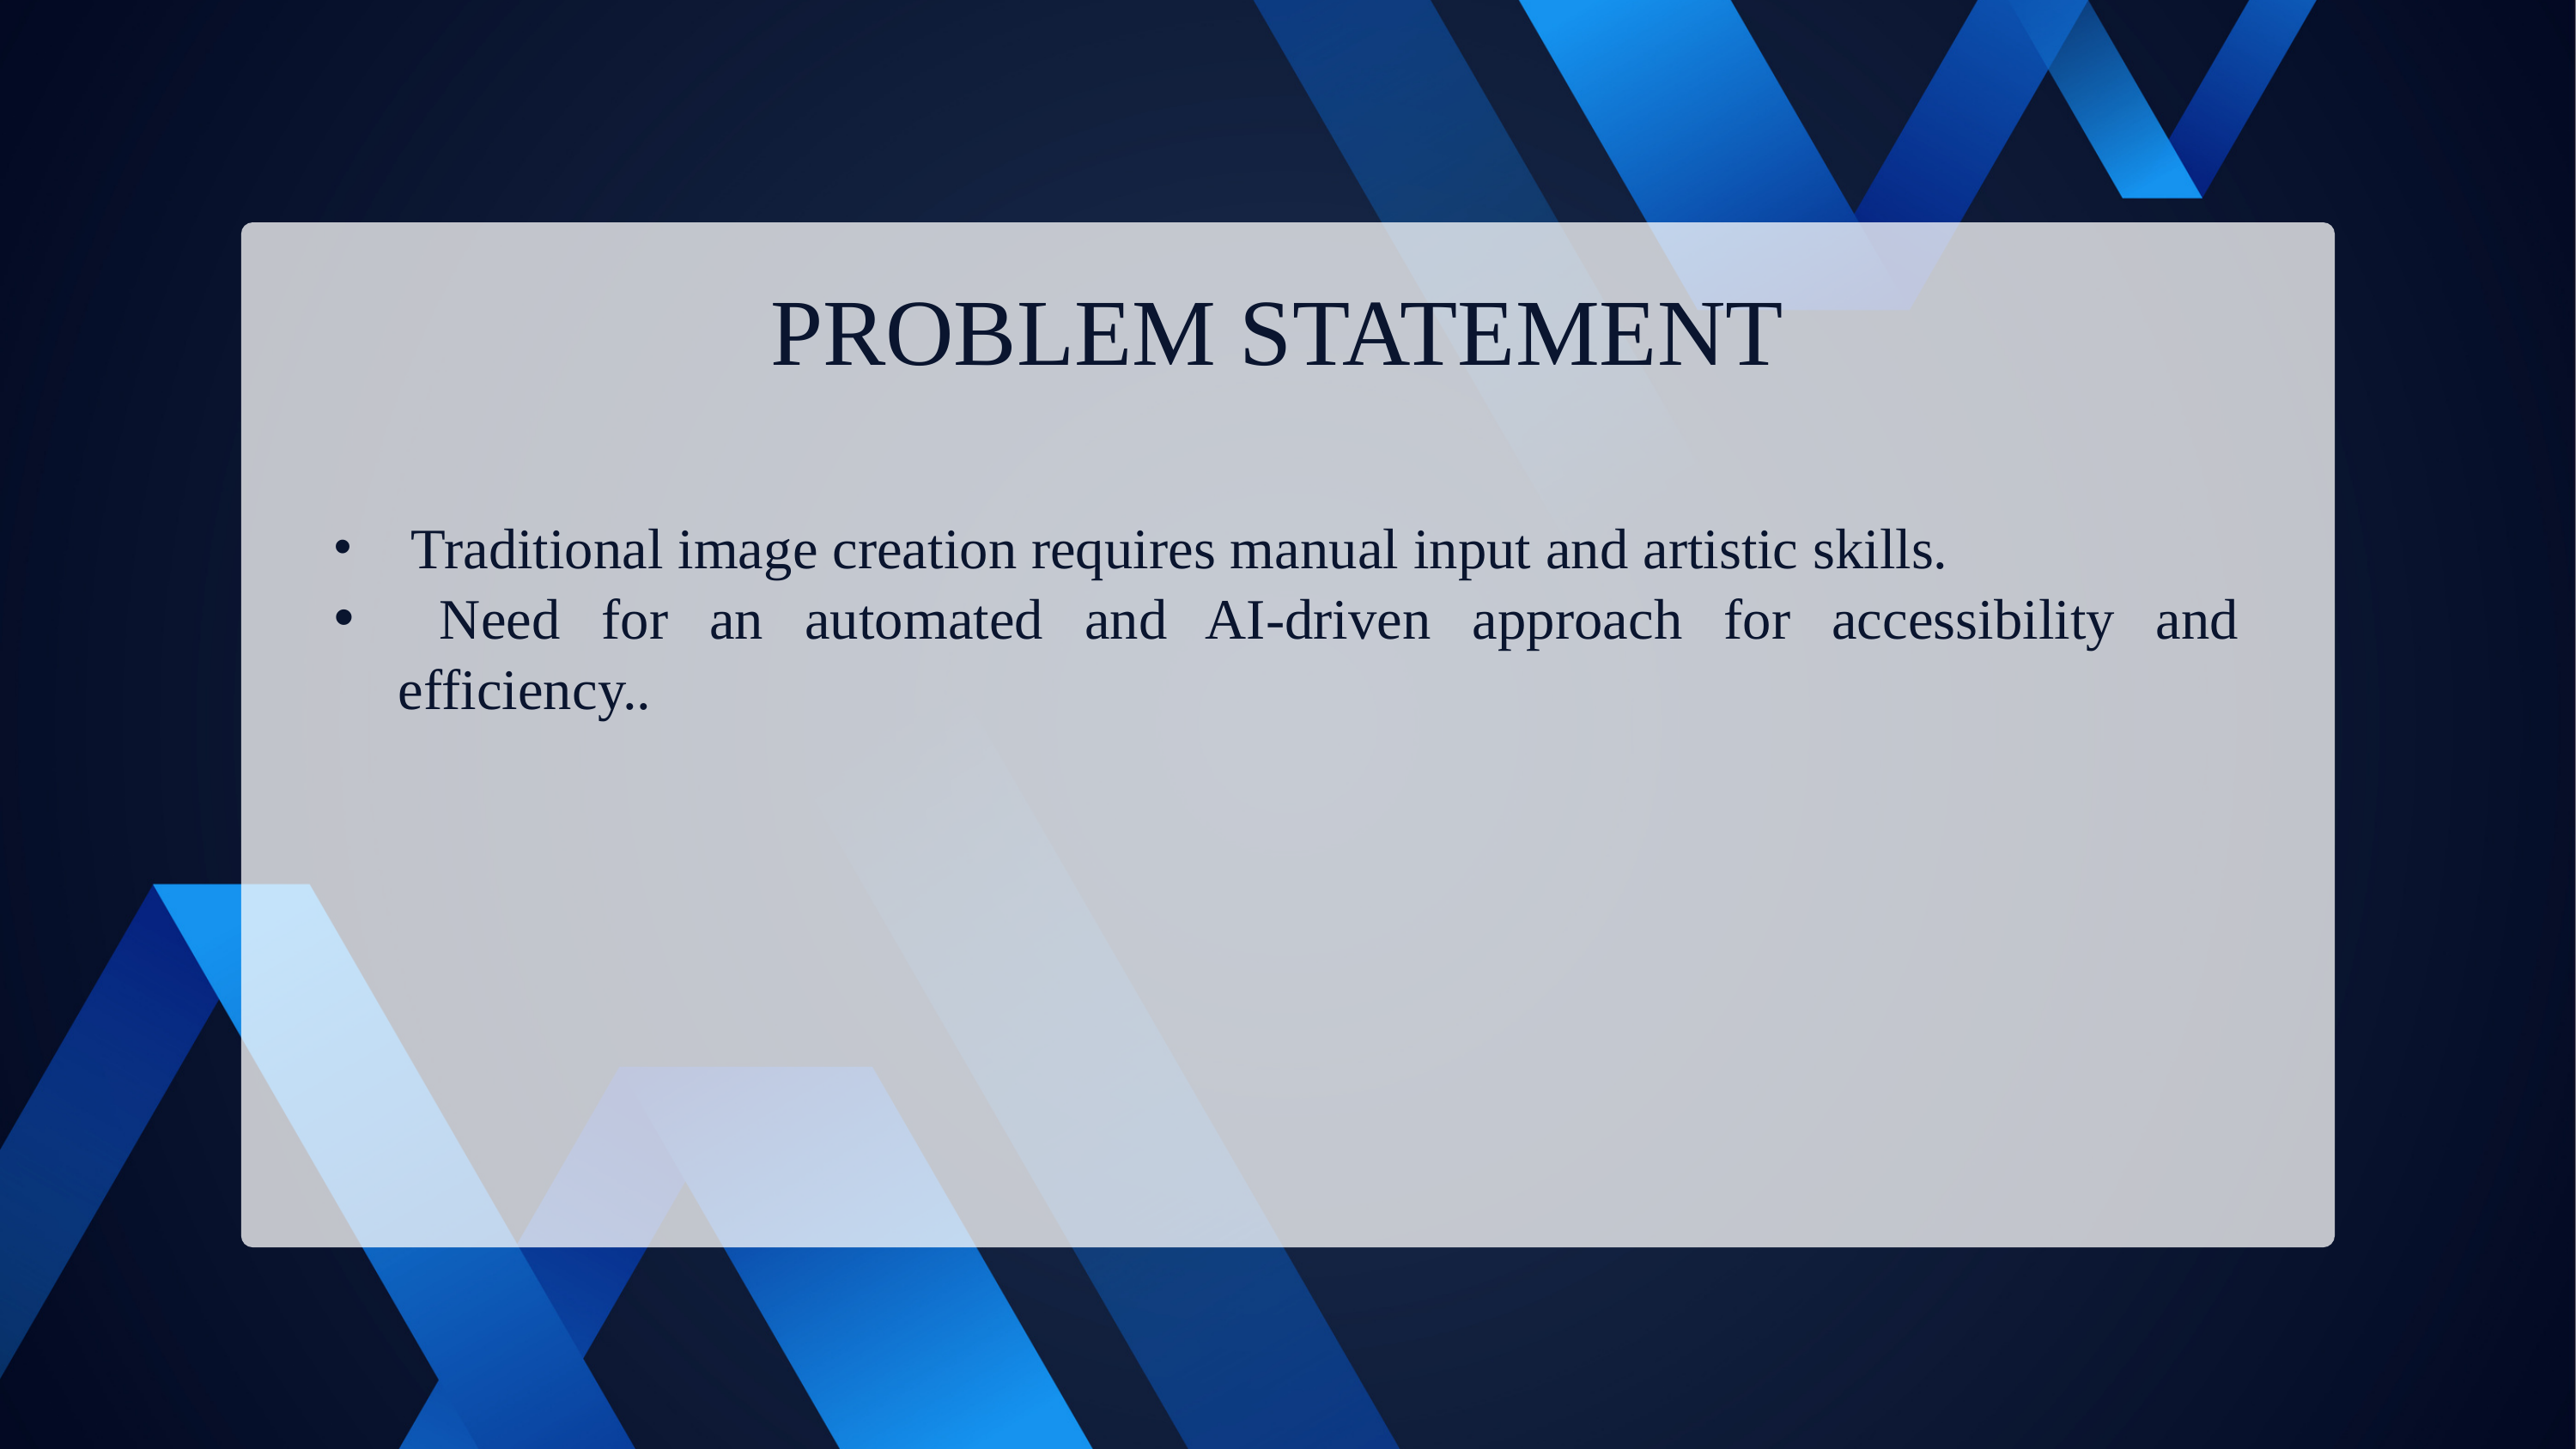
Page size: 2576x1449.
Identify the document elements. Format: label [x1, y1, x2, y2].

text_box [0, 0, 2576, 1449]
text_box [240, 221, 2336, 1248]
